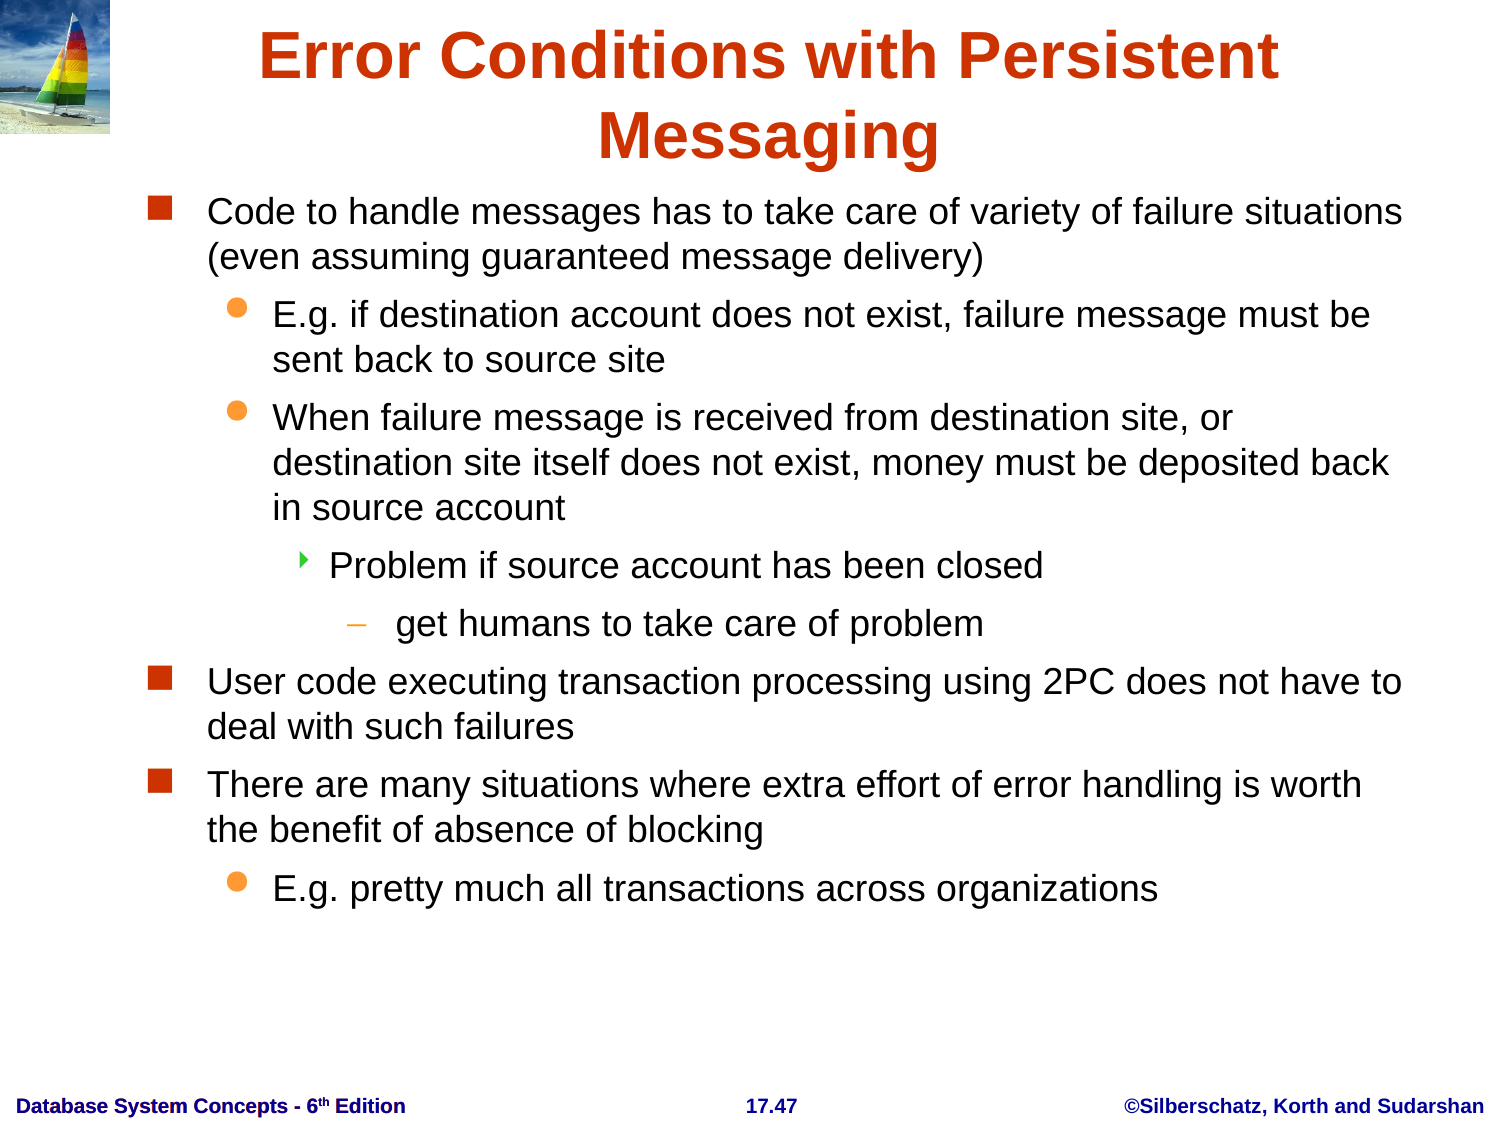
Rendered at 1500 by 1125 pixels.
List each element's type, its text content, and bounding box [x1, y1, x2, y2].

list Code to handle messages has to take care of variety of failure situations (even assuming guaranteed message delivery) E.g. if destination account does not exist, failure message must be sent back to source site When failure message is received from destination site, or destination site itself does not exist, money must be deposited back in source account Problem if source account has been closed get humans to take care of problem User code executing transaction processing using 2PC does not have to deal with such failures There are many situations where extra effort of error handling is worth the benefit of absence of blocking E.g. pretty much all transactions across organizations [135, 179, 1424, 980]
picture [0, 0, 110, 134]
title Error Conditions with Persistent Messaging [106, 78, 1433, 180]
